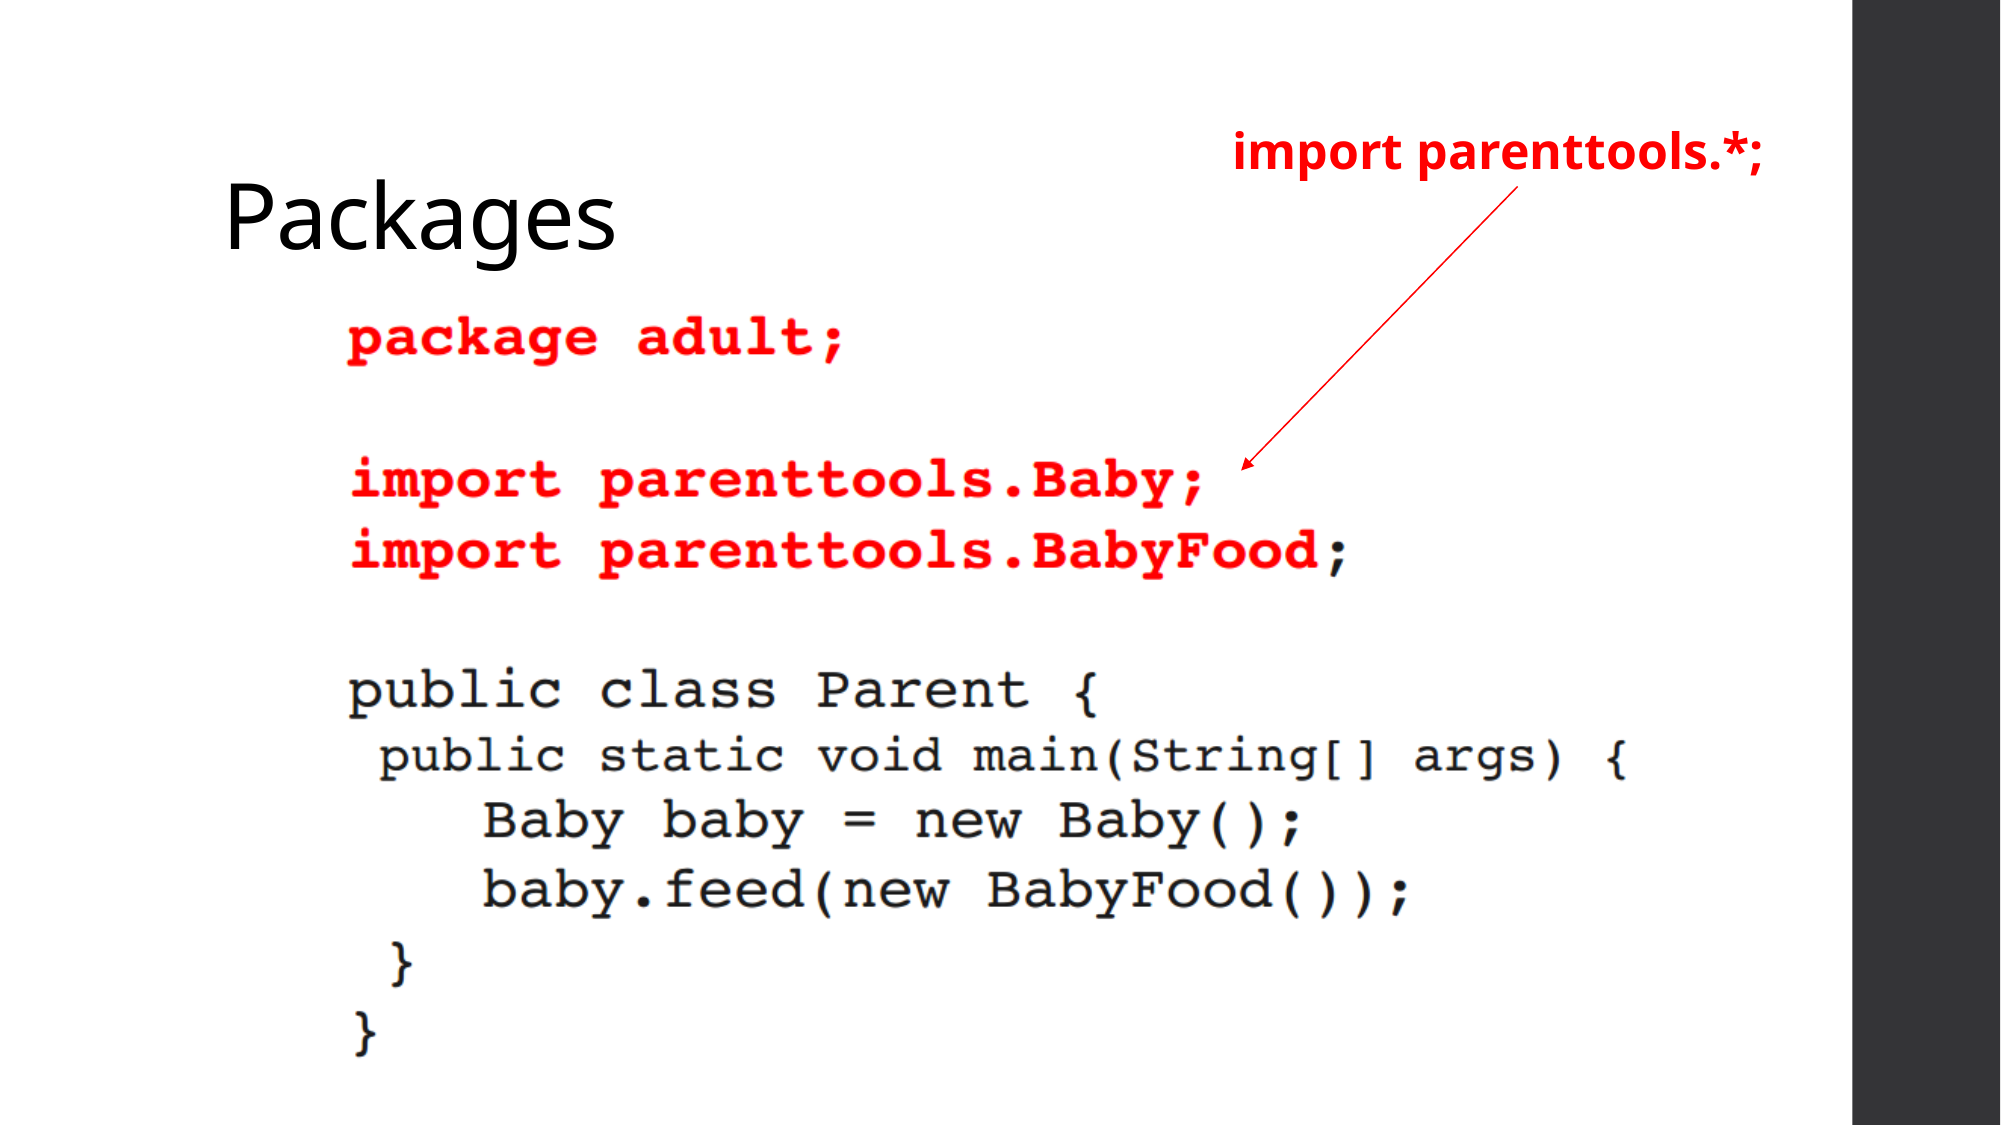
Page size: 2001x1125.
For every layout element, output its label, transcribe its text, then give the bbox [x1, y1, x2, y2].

picture [339, 297, 1665, 1082]
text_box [1240, 187, 1518, 471]
title Packages [206, 60, 1797, 278]
text_box import parenttools.*; [1217, 111, 1818, 187]
